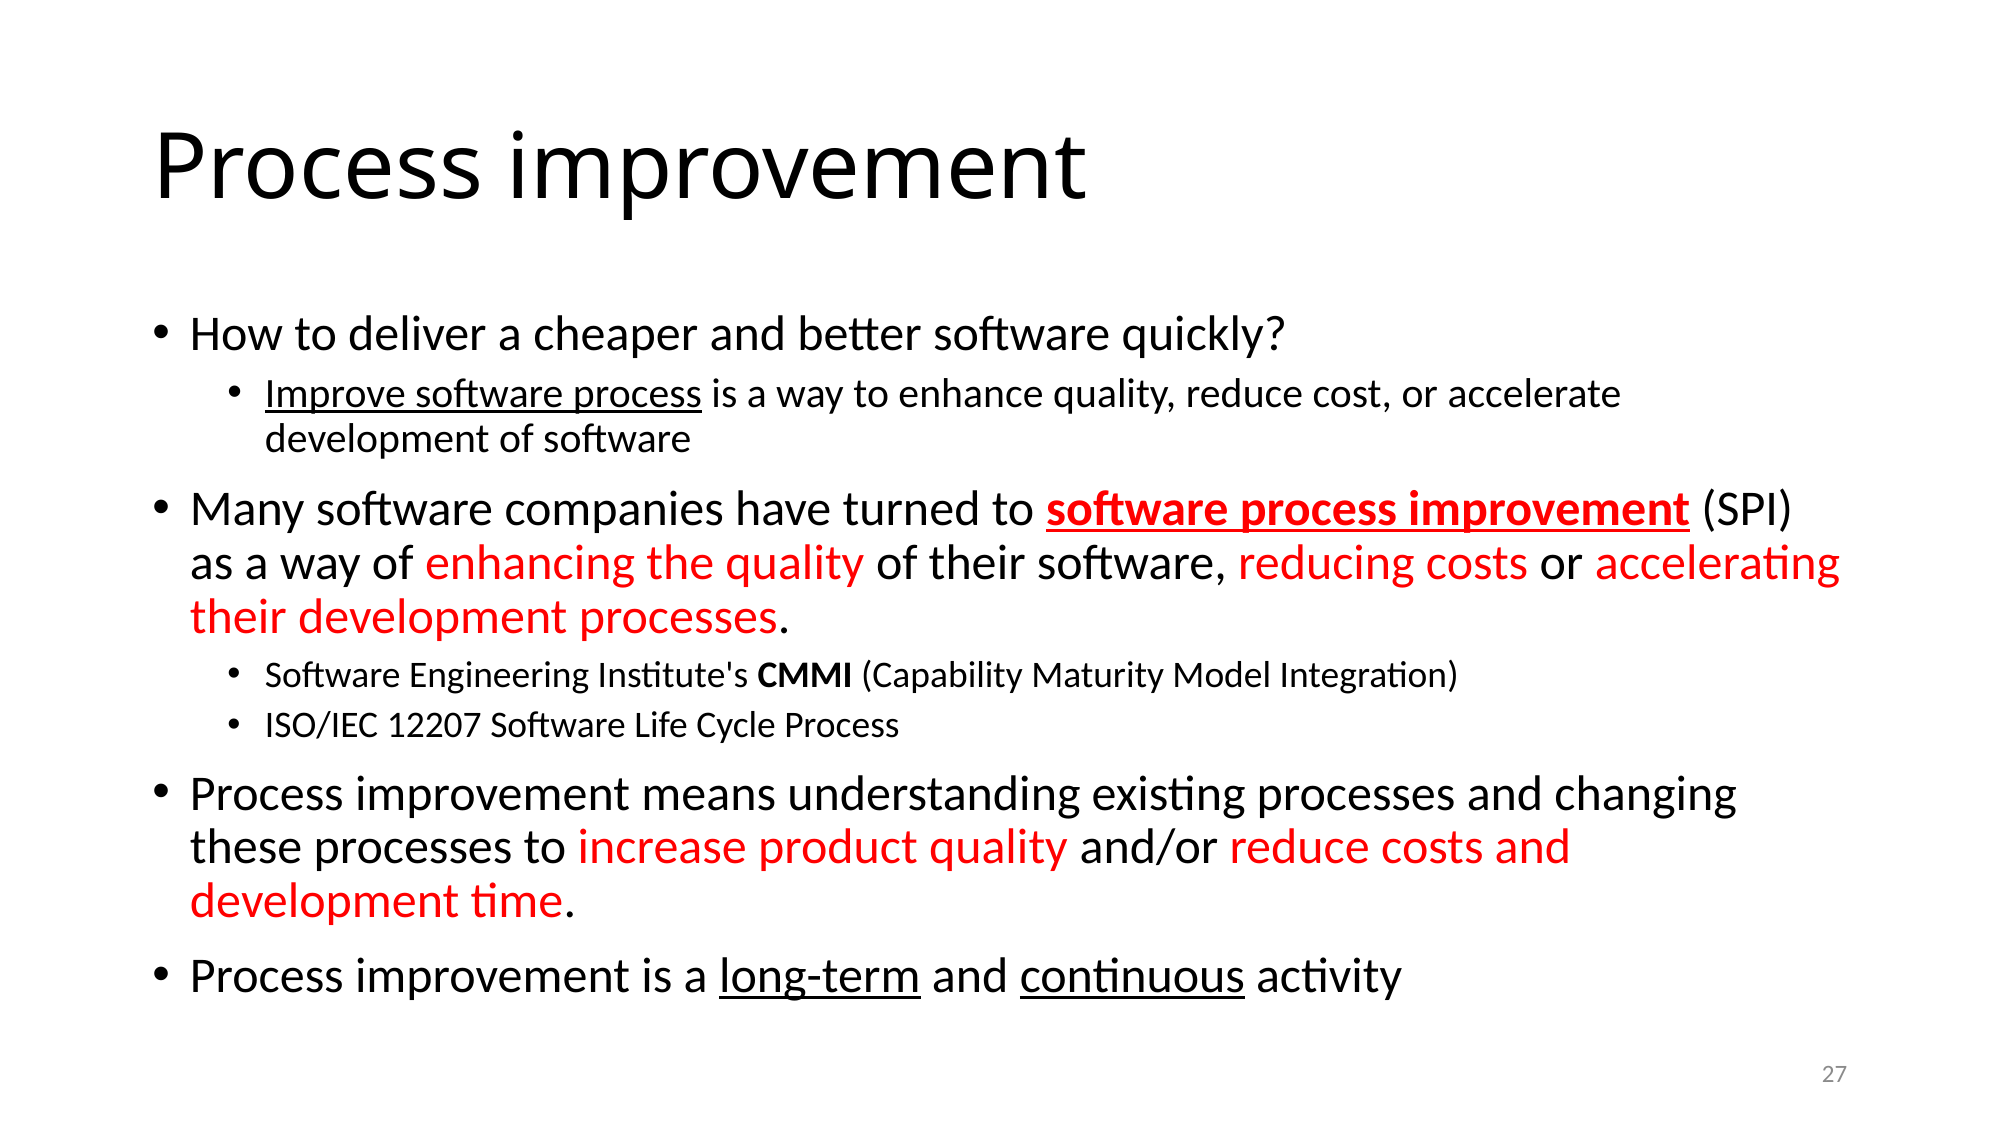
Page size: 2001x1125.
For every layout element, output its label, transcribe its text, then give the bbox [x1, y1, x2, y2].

title Process improvement [137, 59, 1863, 278]
list How to deliver a cheaper and better software quickly? Improve software process is a way to enhance quality, reduce cost, or accelerate development of software Many software companies have turned to software process improvement (SPI) as a way of enhancing the quality of their software, reducing costs or accelerating their development processes. Software Engineering Institute's CMMI (Capability Maturity Model Integration) ISO/IEC 12207 Software Life Cycle Process Process improvement means understanding existing processes and changing these processes to increase product quality and/or reduce costs and development time. Process improvement is a long-term and continuous activity [137, 299, 1863, 1014]
slide_number 27 [1412, 1042, 1863, 1103]
